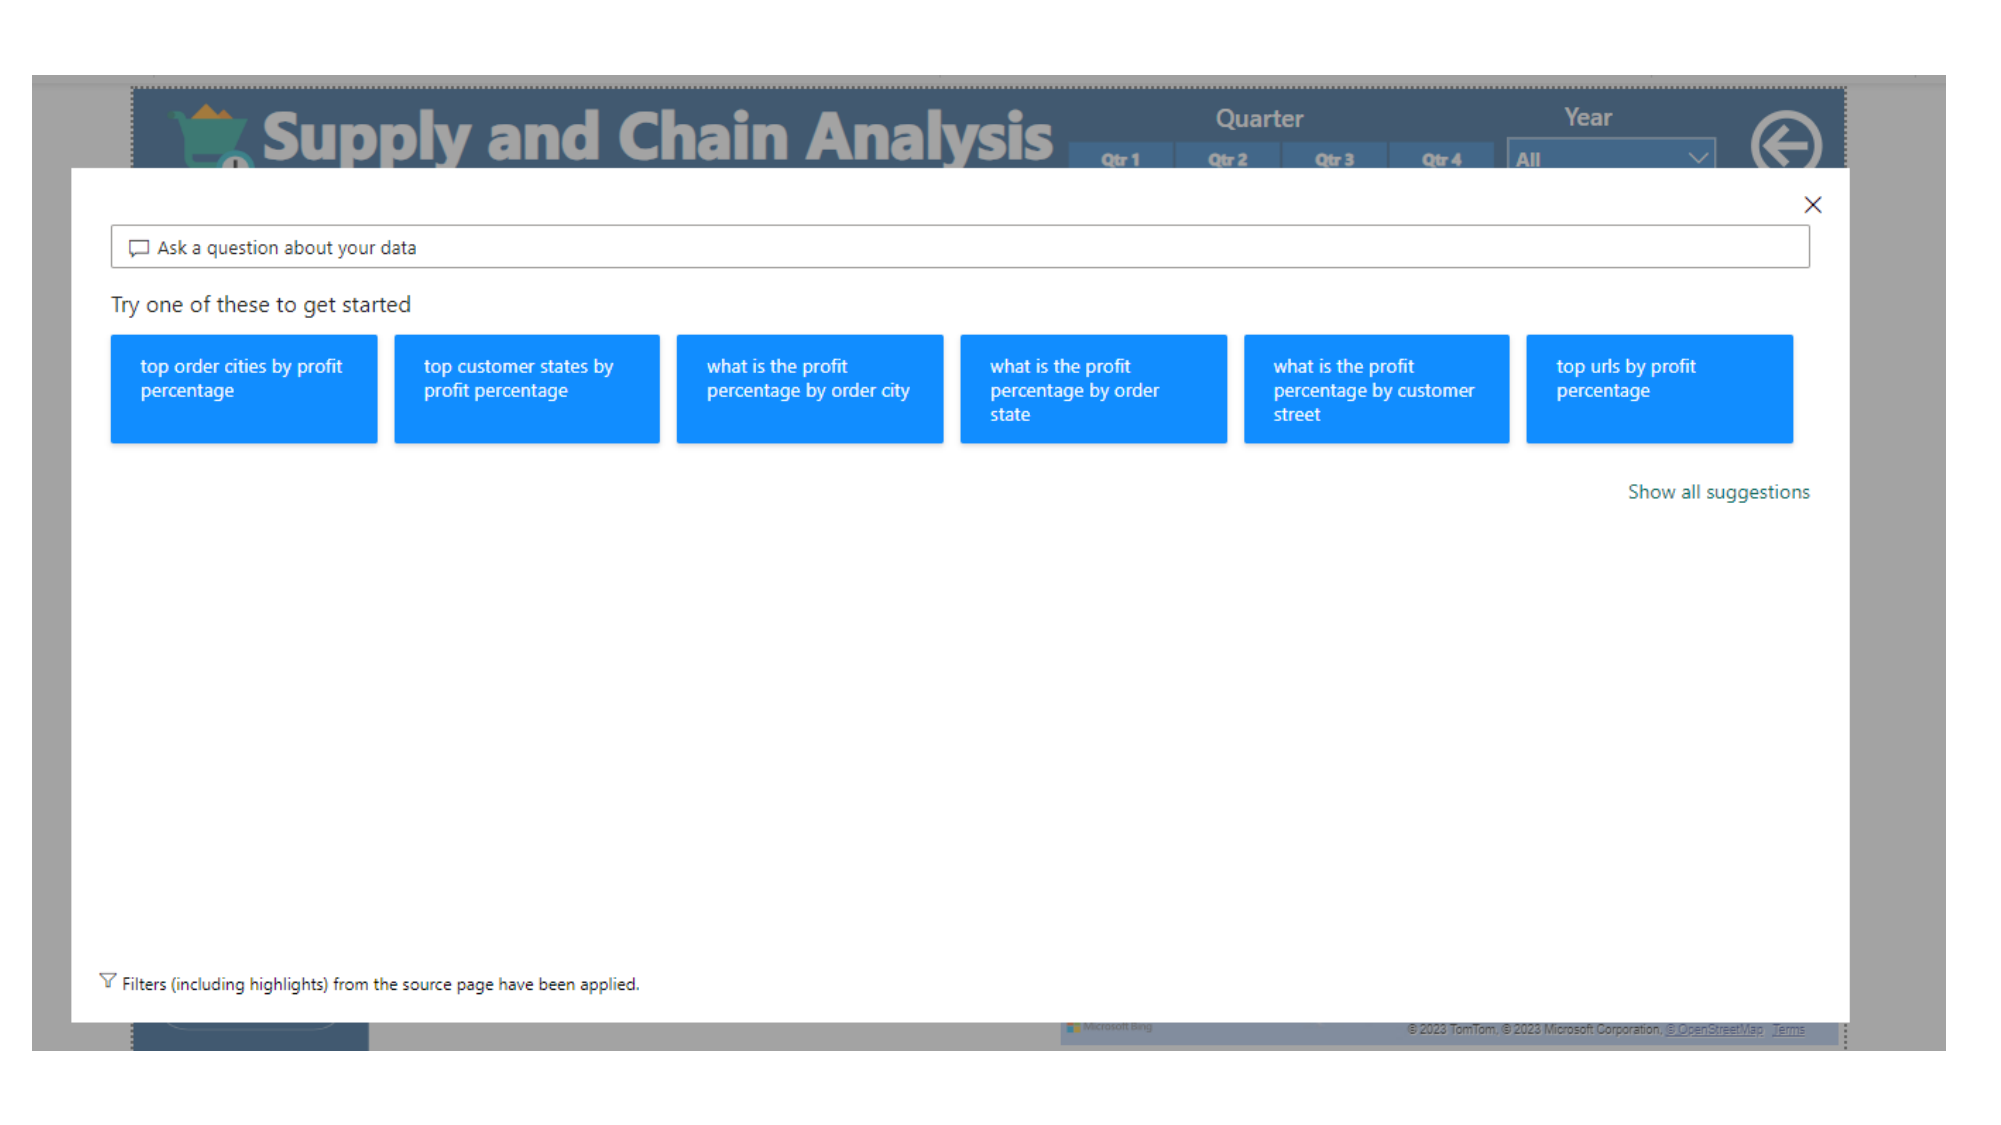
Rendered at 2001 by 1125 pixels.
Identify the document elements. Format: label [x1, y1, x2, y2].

picture [32, 75, 1946, 1051]
